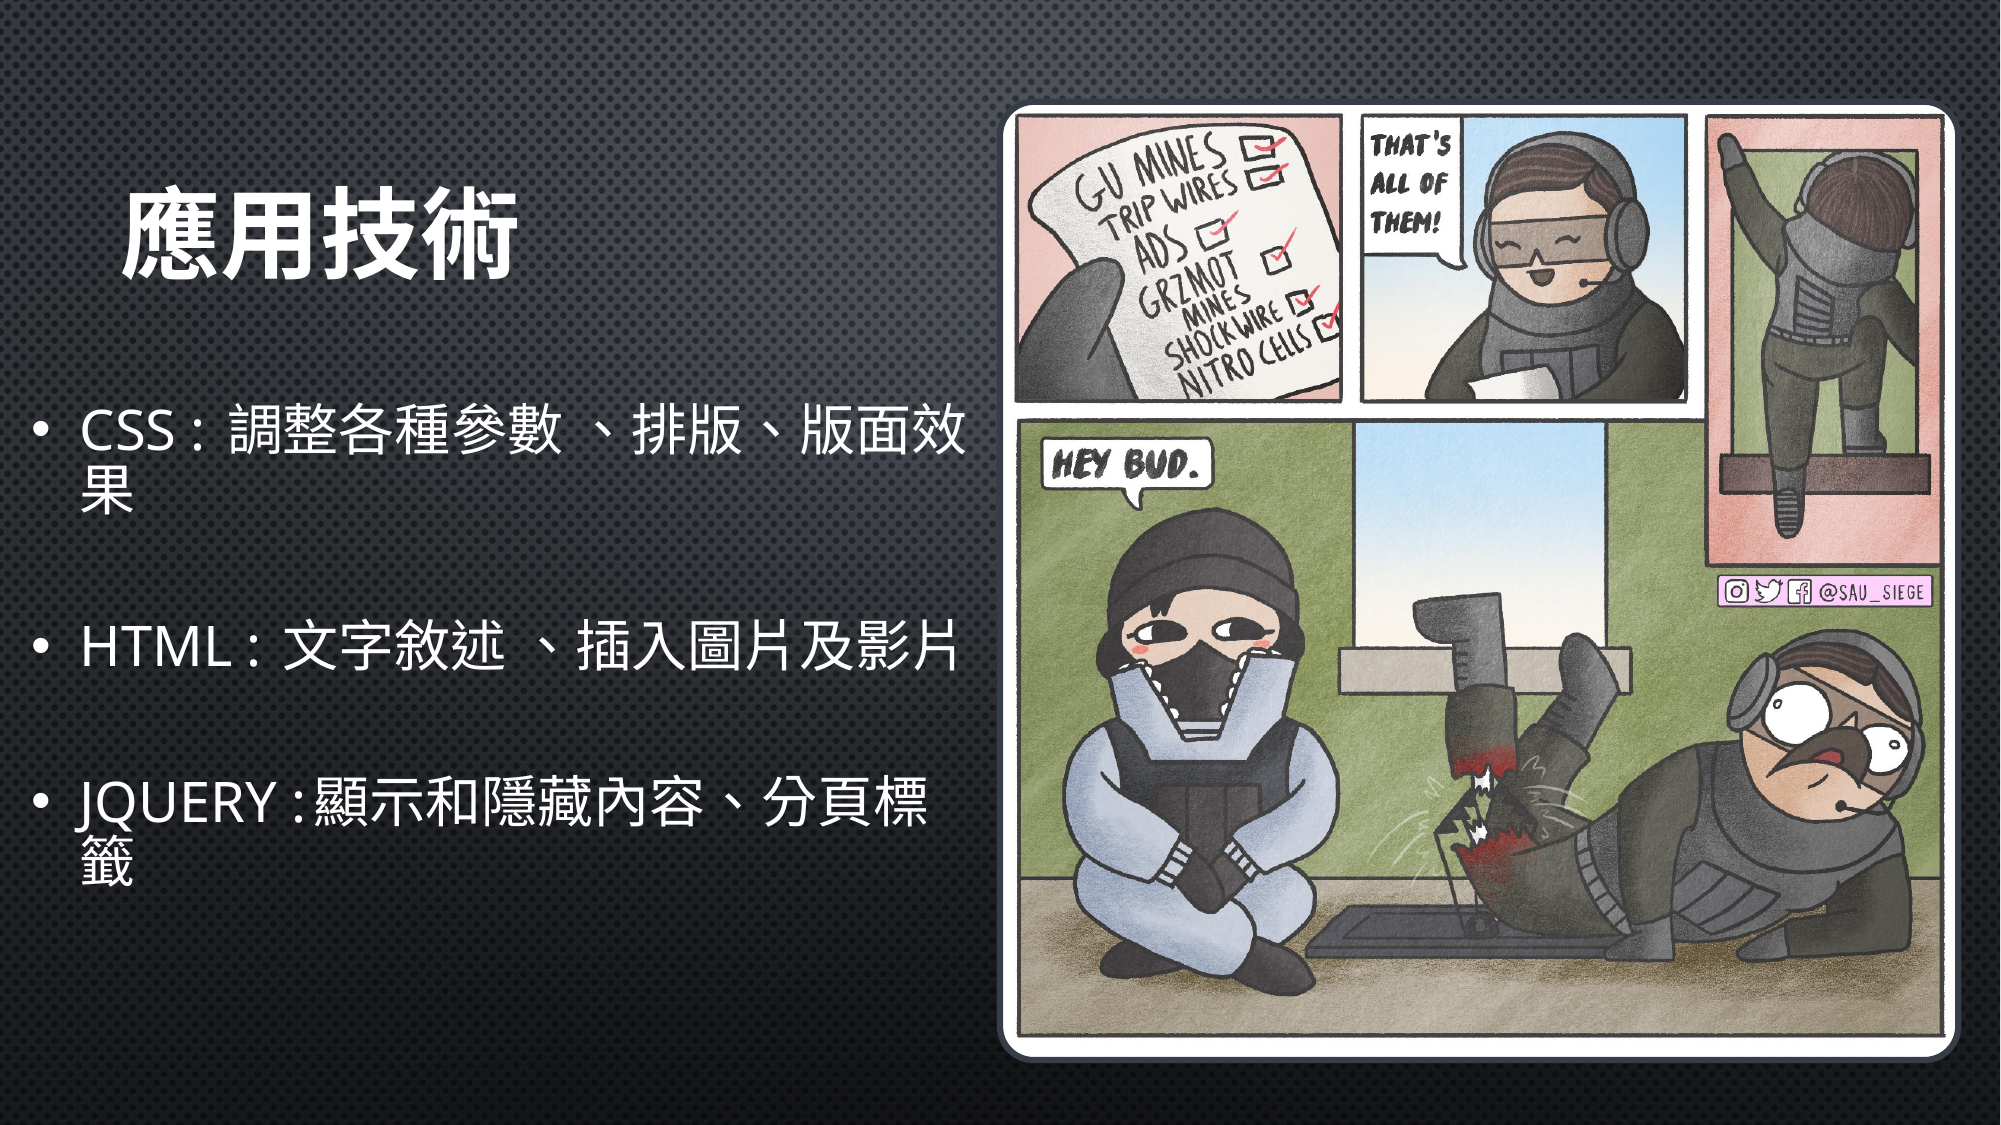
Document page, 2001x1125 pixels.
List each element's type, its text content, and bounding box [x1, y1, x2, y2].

title 應用技術 [105, 75, 704, 314]
picture [999, 101, 1959, 1061]
list CSS : 調整各種參數 、排版、版面效果 HTML : 文字敘述 、插入圖片及影片 jquery :顯示和隱藏內容、分頁標籤 [16, 314, 996, 976]
